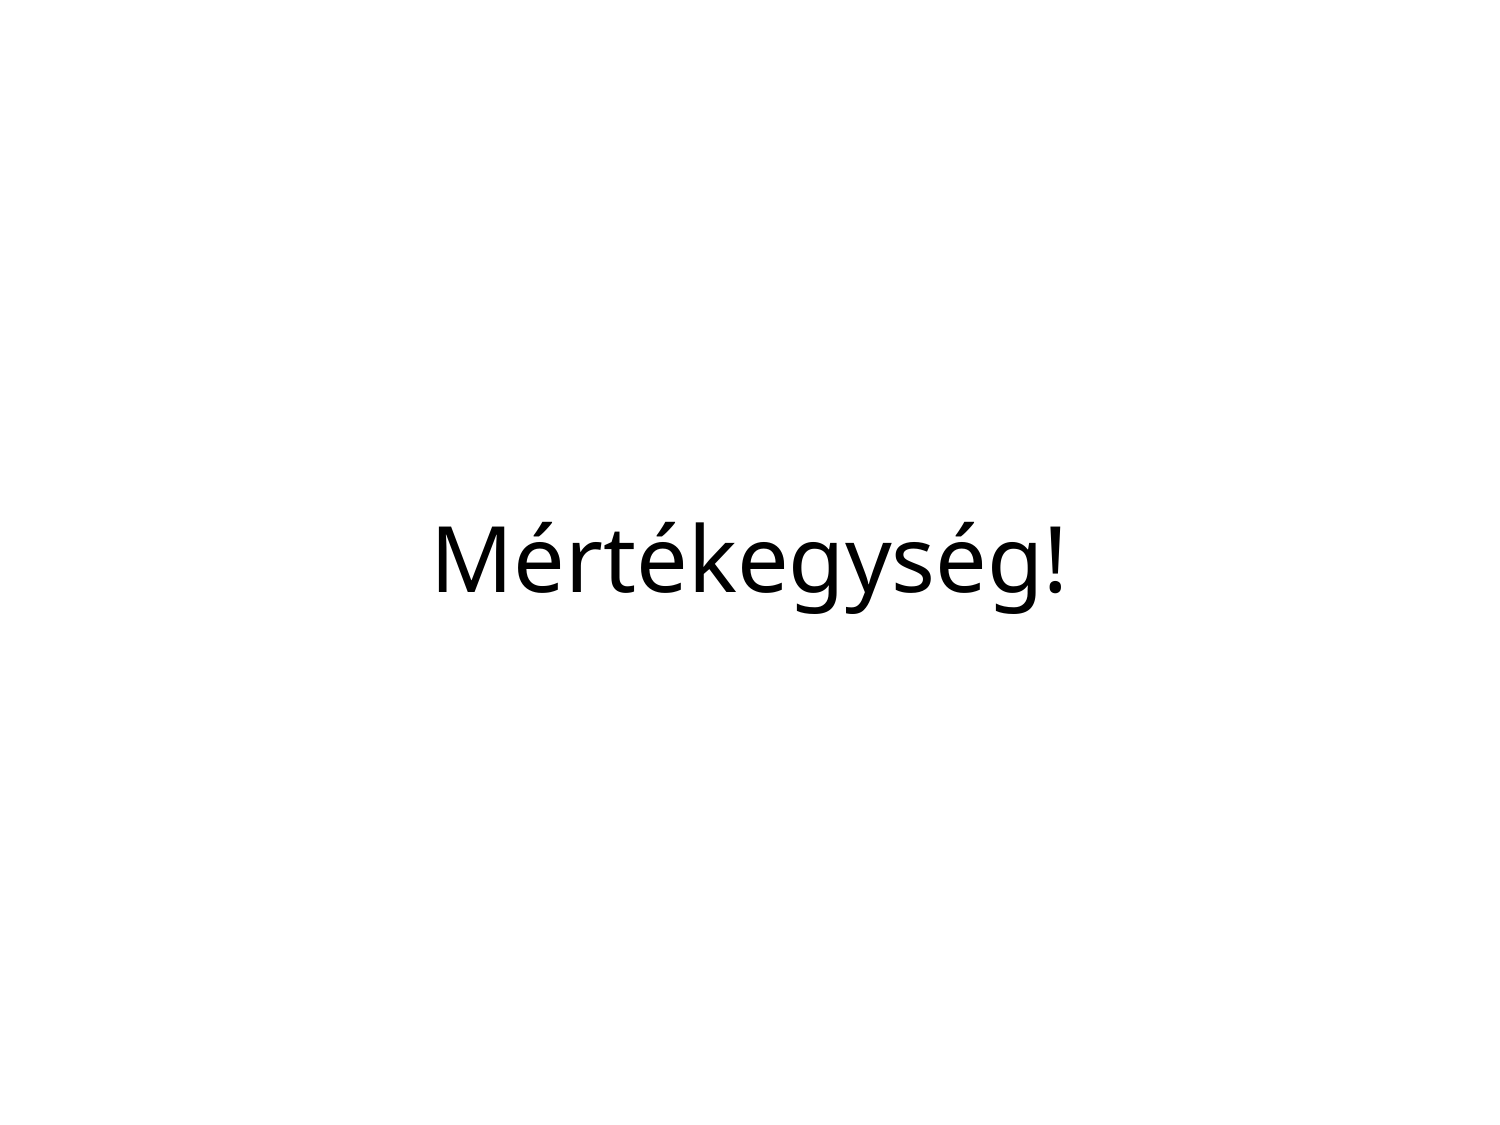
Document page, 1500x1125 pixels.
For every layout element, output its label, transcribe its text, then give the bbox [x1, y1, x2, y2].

title Mértékegység! [103, 453, 1397, 672]
